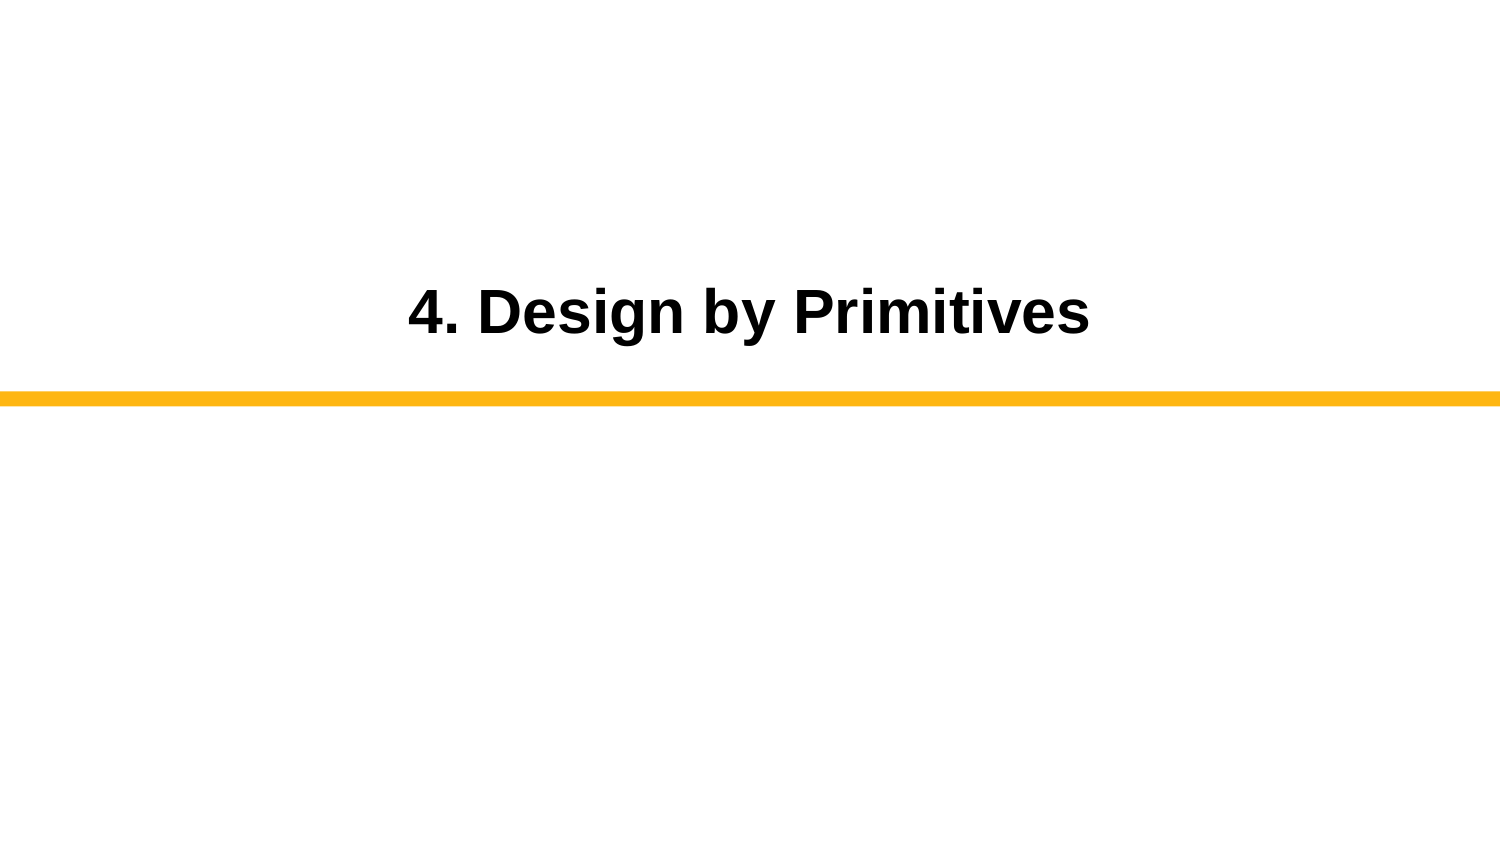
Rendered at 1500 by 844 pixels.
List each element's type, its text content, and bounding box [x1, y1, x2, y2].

title 4. Design by Primitives [0, 0, 1500, 392]
